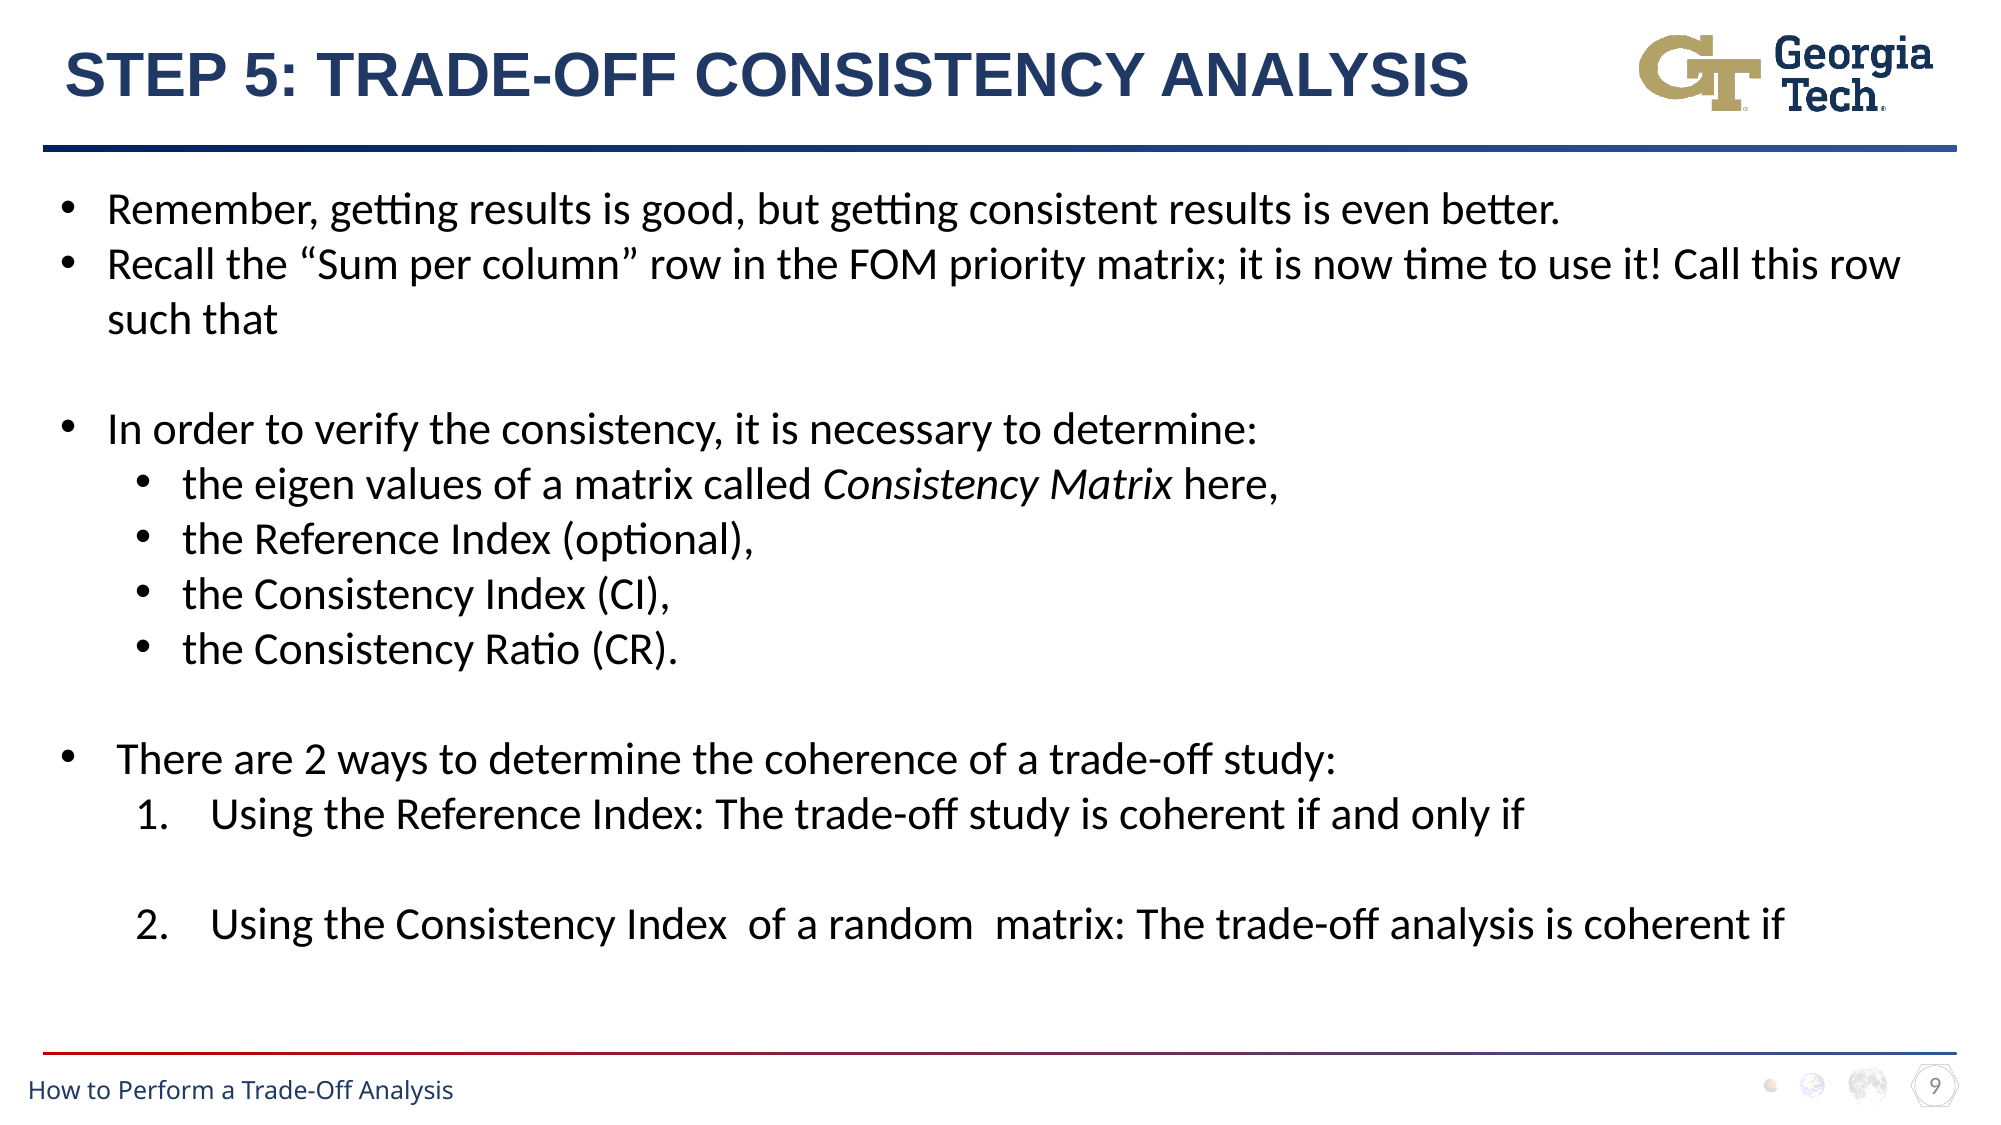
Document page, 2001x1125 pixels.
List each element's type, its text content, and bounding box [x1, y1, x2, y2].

picture [1798, 1071, 1826, 1099]
text_box [1909, 1063, 1961, 1108]
picture [1847, 1066, 1887, 1106]
text_box [1913, 1064, 1957, 1108]
text_box How to Perform a Trade-Off Analysis [13, 1066, 470, 1112]
picture [1614, 12, 1957, 134]
text_box [42, 145, 1958, 153]
slide_number 9 [1884, 1054, 1987, 1115]
picture [1764, 1078, 1778, 1092]
text_box STEP 5: TRADE-OFF CONSISTENCY ANALYSIS [49, 26, 1488, 117]
